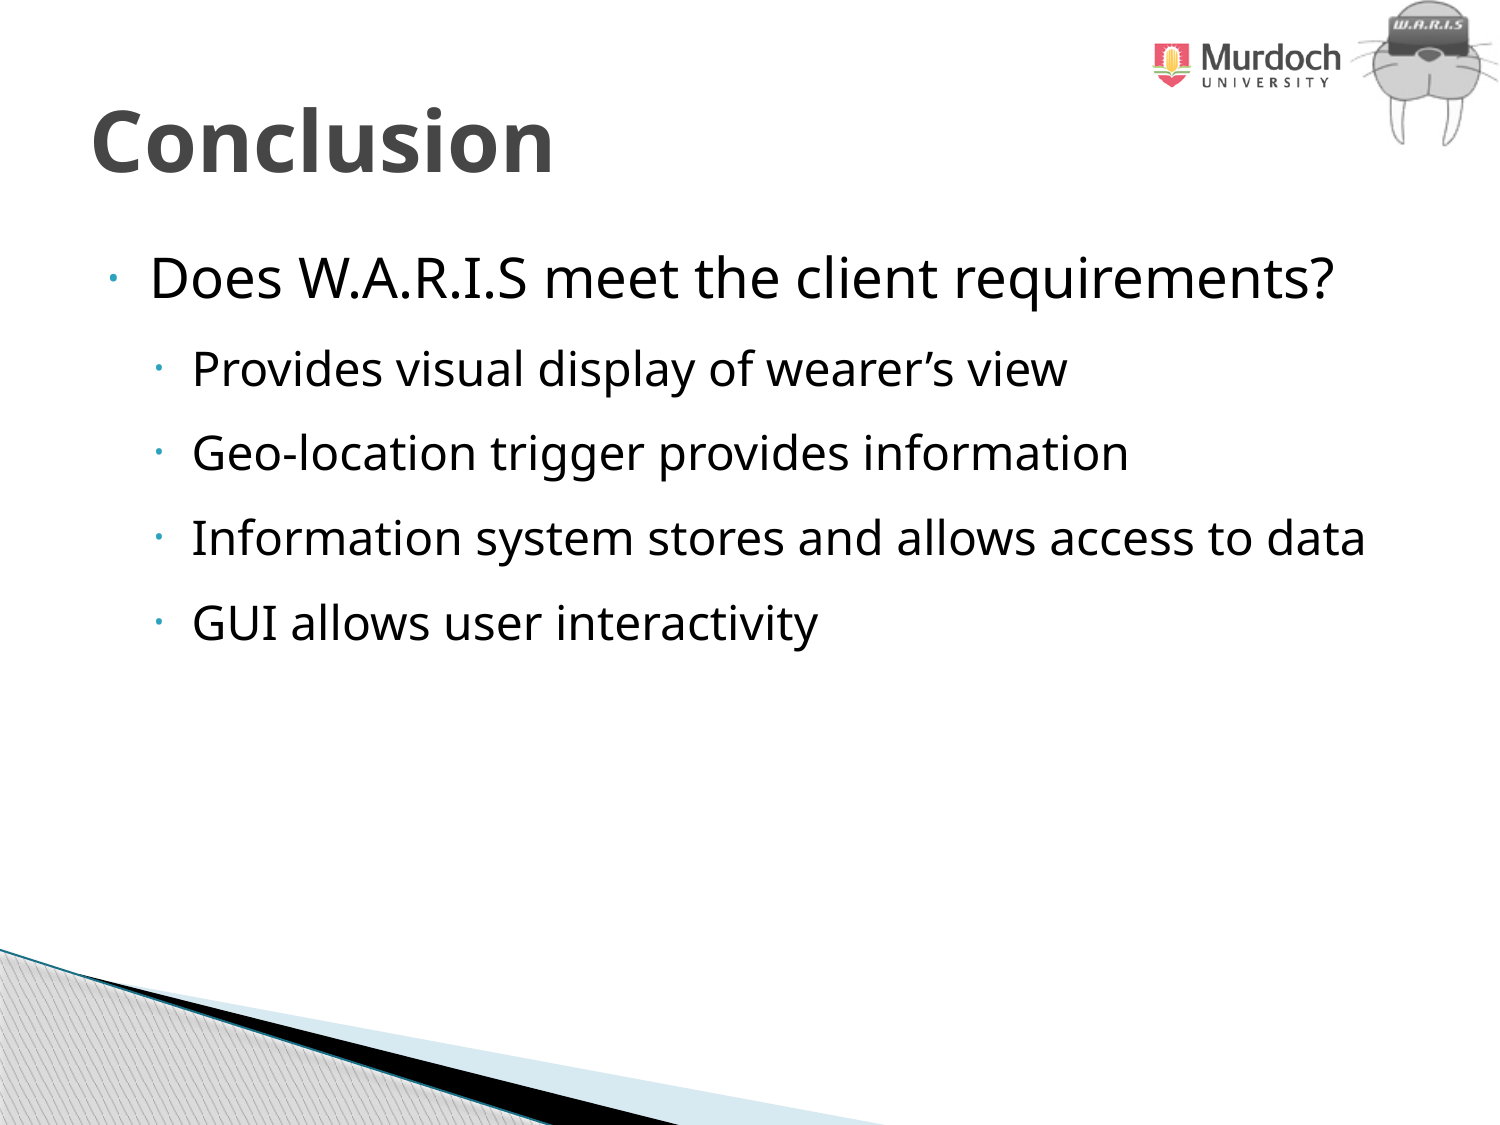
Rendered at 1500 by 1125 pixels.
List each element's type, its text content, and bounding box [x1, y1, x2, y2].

title Conclusion [75, 45, 1425, 233]
picture [1349, 0, 1500, 148]
list Does W.A.R.I.S meet the client requirements? Provides visual display of wearer’s view Geo-location trigger provides information Information system stores and allows access to data GUI allows user interactivity [75, 243, 1425, 986]
picture [1151, 42, 1341, 89]
